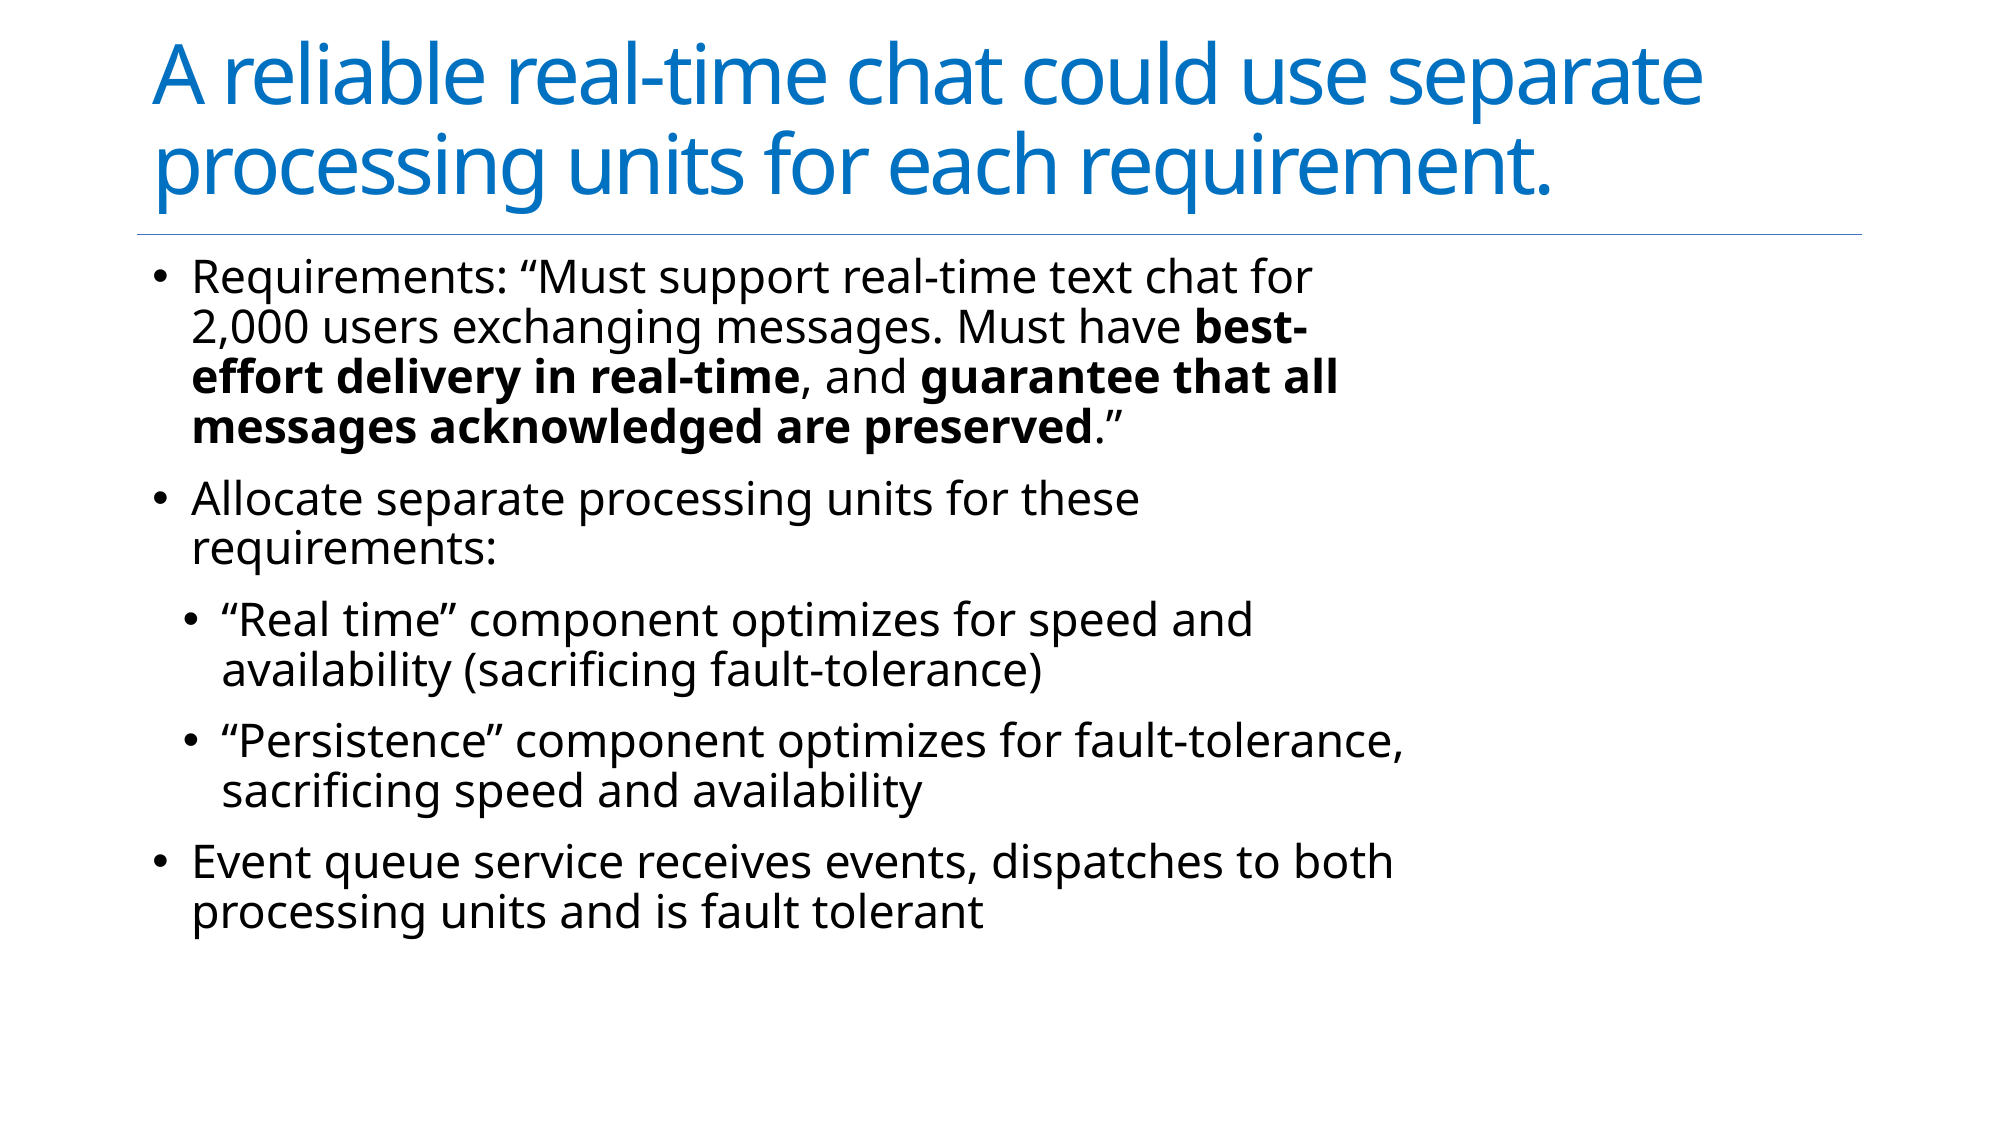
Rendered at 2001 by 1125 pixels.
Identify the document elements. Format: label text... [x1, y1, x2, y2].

title A reliable real-time chat could use separate processing units for each requirement. [137, 3, 1863, 221]
list Requirements: “Must support real-time text chat for 2,000 users exchanging messages. Must have best-effort delivery in real-time, and guarantee that all messages acknowledged are preserved.” Allocate separate processing units for these requirements: “Real time” component optimizes for speed and availability (sacrificing fault-tolerance) “Persistence” component optimizes for fault-tolerance, sacrificing speed and availability Event queue service receives events, dispatches to both processing units and is fault tolerant [137, 246, 1432, 960]
